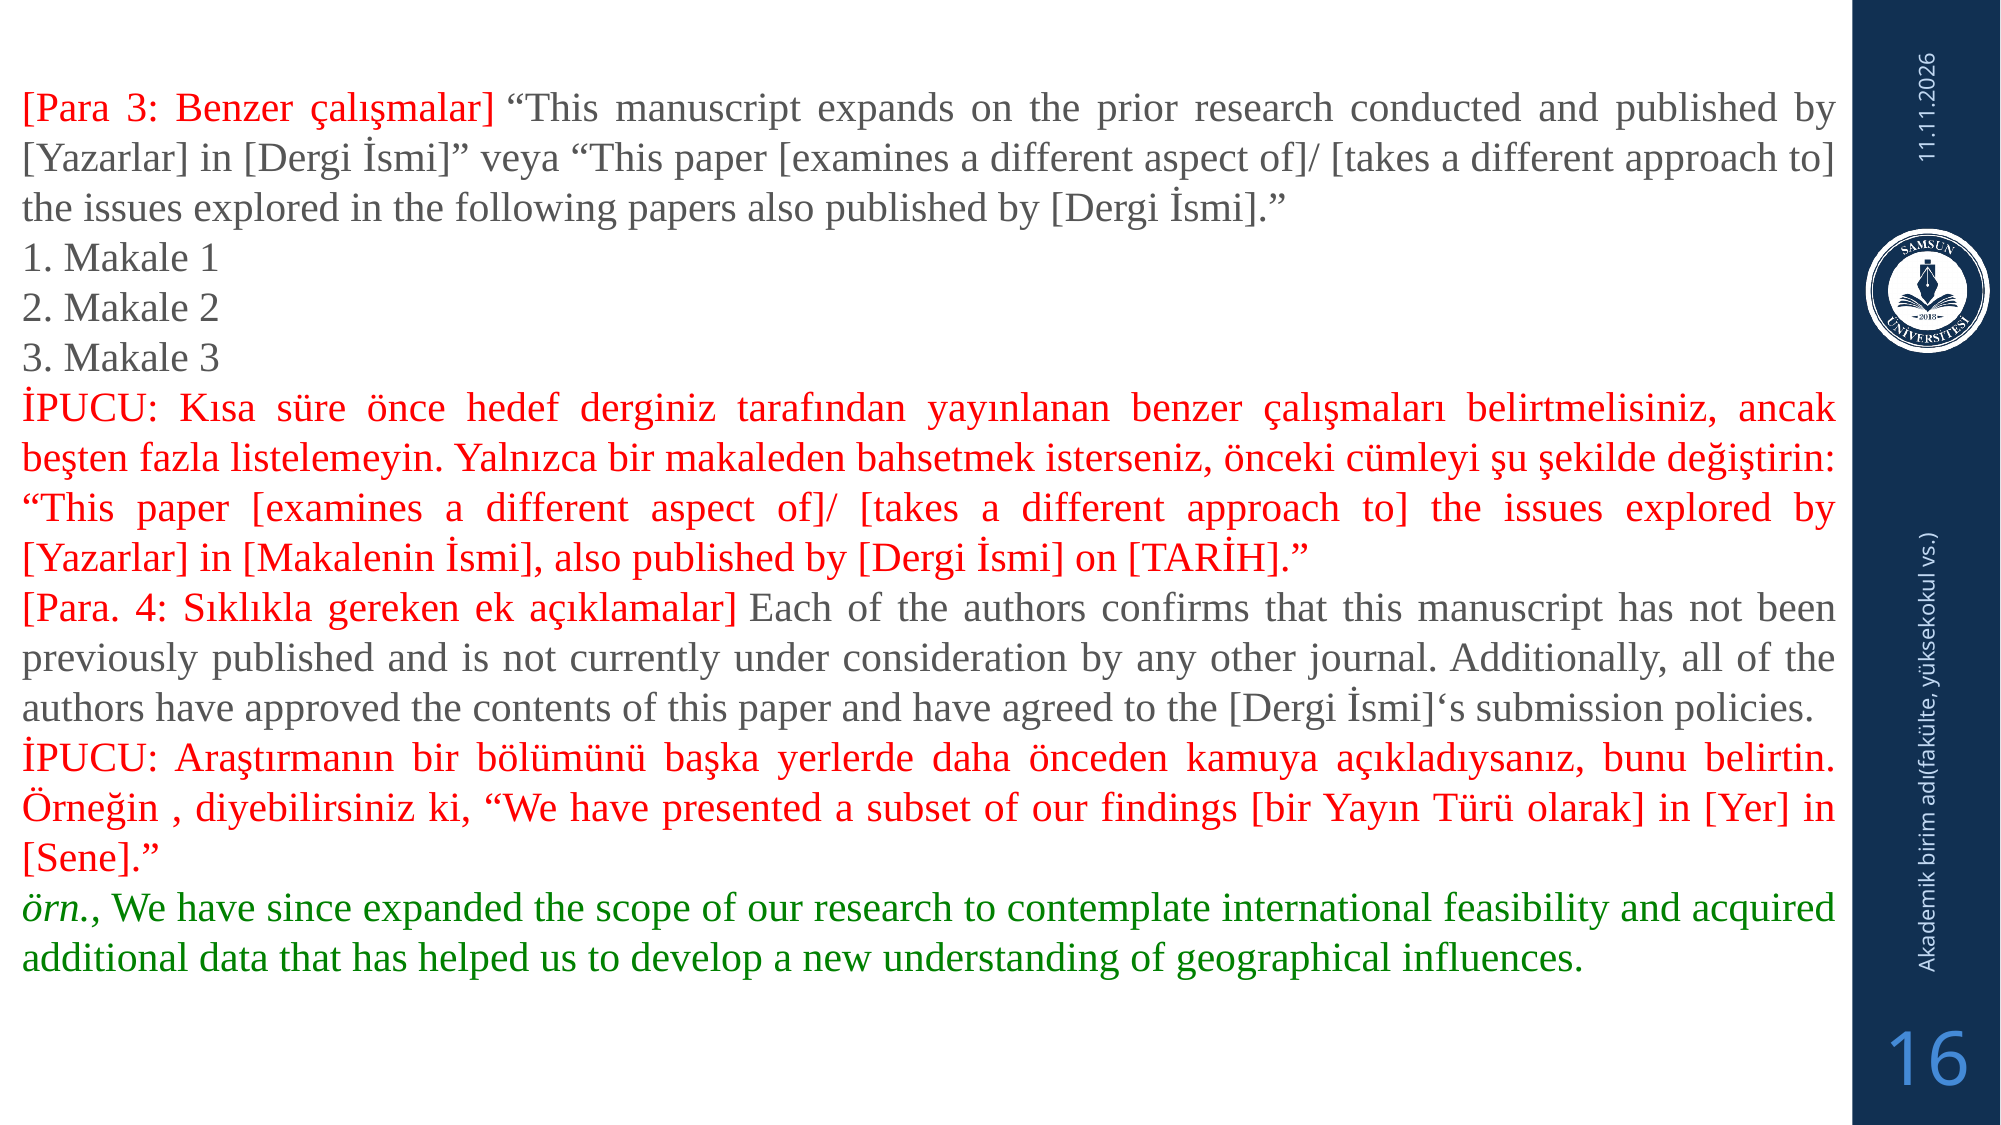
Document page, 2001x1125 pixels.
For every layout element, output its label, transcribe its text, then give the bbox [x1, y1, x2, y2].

text_box [Para 3: Benzer çalışmalar] “This manuscript expands on the prior research conducted and published by [Yazarlar] in [Dergi İsmi]” veya “This paper [examines a different aspect of]/ [takes a different approach to] the issues explored in the following papers also published by [Dergi İsmi].” 1. Makale 1 2. Makale 2 3. Makale 3 İPUCU: Kısa süre önce hedef derginiz tarafından yayınlanan benzer çalışmaları belirtmelisiniz, ancak beşten fazla listelemeyin. Yalnızca bir makaleden bahsetmek isterseniz, önceki cümleyi şu şekilde değiştirin: “This paper [examines a different aspect of]/ [takes a different approach to] the issues explored by [Yazarlar] in [Makalenin İsmi], also published by [Dergi İsmi] on [TARİH].” [Para. 4: Sıklıkla gereken ek açıklamalar] Each of the authors confirms that this manuscript has not been previously published and is not currently under consideration by any other journal. Additionally, all of the authors have approved the contents of this paper and have agreed to the [Dergi İsmi]‘s submission policies. İPUCU: Araştırmanın bir bölümünü başka yerlerde daha önceden kamuya açıkladıysanız, bunu belirtin. Örneğin , diyebilirsiniz ki, “We have presented a subset of our findings [bir Yayın Türü olarak] in [Yer] in [Sene].” örn., We have since expanded the scope of our research to contemplate international feasibility and acquired additional data that has helped us to develop a new understanding of geographical influences. [7, 71, 1853, 987]
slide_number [1897, 37, 1958, 220]
slide_number 16 [1852, 1012, 2000, 1110]
picture [1861, 224, 1994, 357]
footer Akademik birim adı(fakülte, yüksekokul vs.) [1897, 400, 1958, 988]
